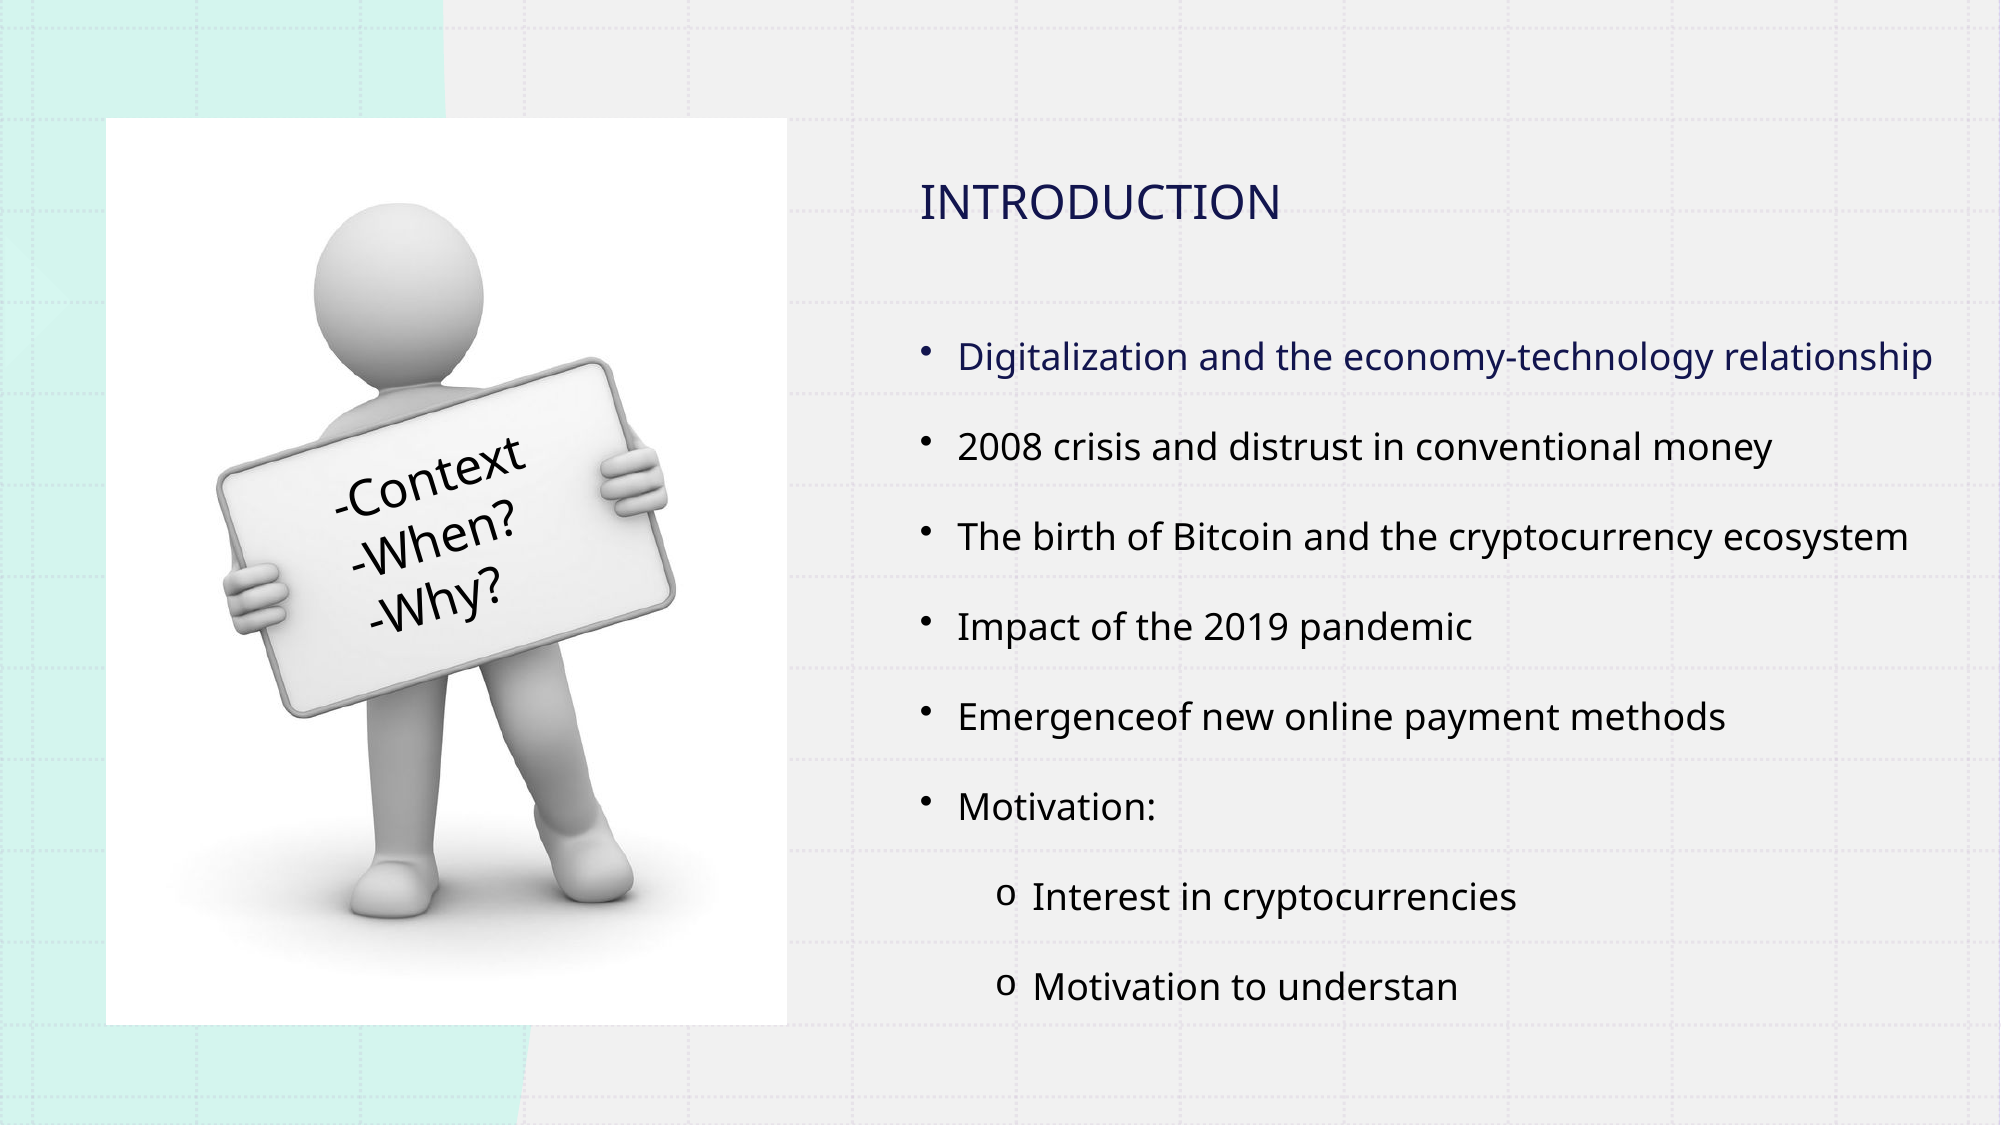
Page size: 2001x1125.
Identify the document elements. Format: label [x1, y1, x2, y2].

text_box [0, 0, 2000, 1125]
picture [106, 118, 787, 1025]
